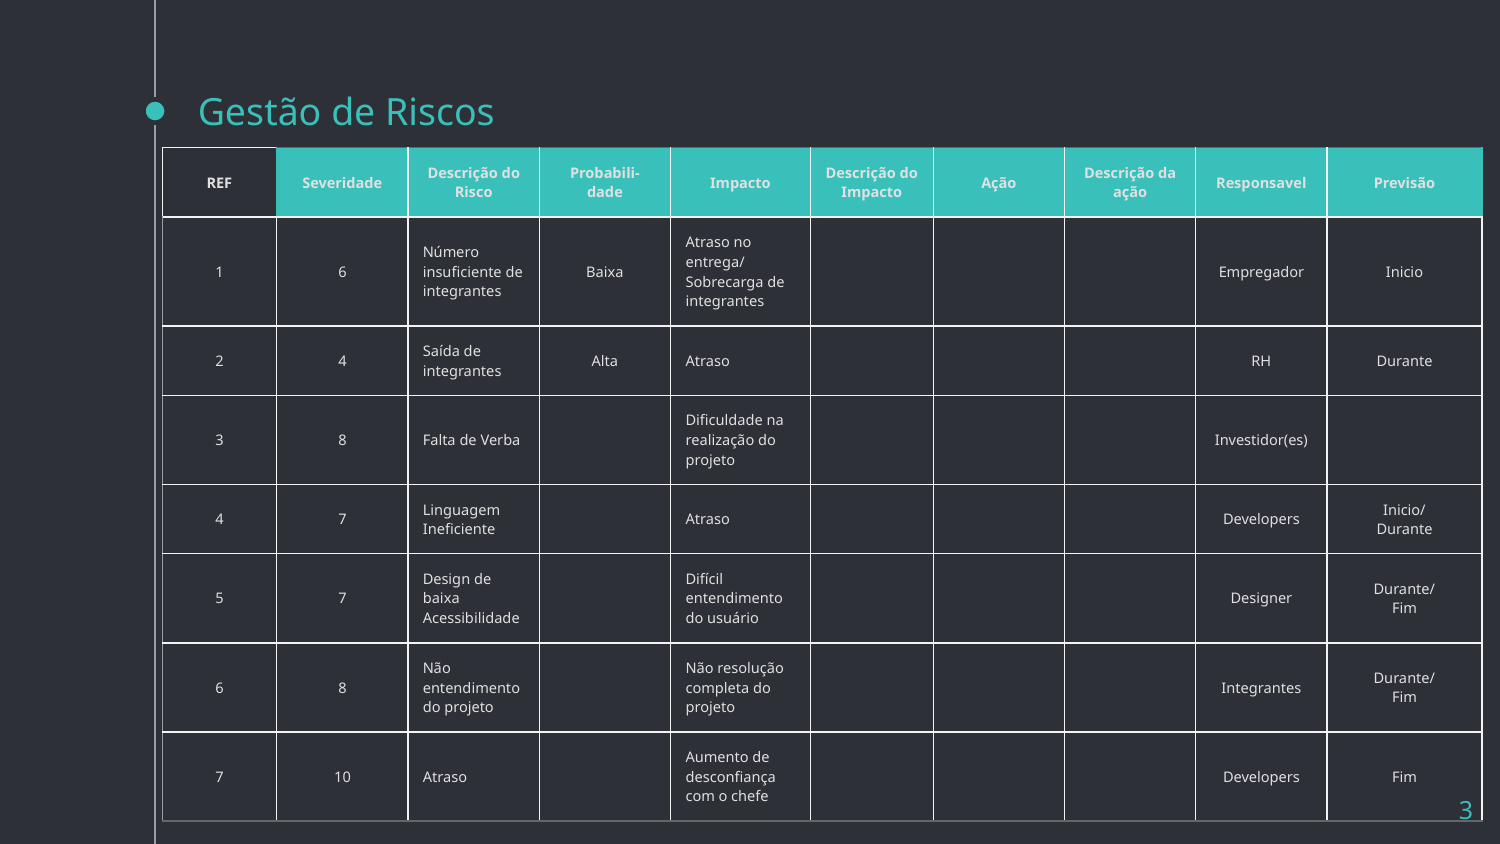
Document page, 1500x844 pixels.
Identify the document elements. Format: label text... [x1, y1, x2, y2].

table_cell 6 [277, 218, 407, 325]
table_header Severidade [277, 148, 407, 216]
table_cell Integrantes [1196, 644, 1326, 731]
table_cell Atraso [671, 327, 810, 395]
table_cell Durante/ Fim [1328, 554, 1481, 642]
table_cell [934, 327, 1064, 395]
table_cell Inicio [1328, 218, 1481, 325]
table_cell [540, 485, 670, 553]
table_cell Saída de integrantes [409, 327, 539, 395]
table_cell [934, 644, 1064, 731]
table_cell Falta de Verba [409, 396, 539, 484]
table_cell 7 [277, 485, 407, 553]
table_cell Não entendimento do projeto [409, 644, 539, 731]
table_cell [934, 485, 1064, 553]
table_cell [1065, 485, 1195, 553]
table_header Ação [934, 148, 1064, 216]
title Gestão de Riscos [183, 91, 1308, 147]
table_cell Linguagem Ineficiente [409, 485, 539, 553]
table_cell Dificuldade na realização do projeto [671, 396, 810, 484]
table_cell Investidor(es) [1196, 396, 1326, 484]
table_cell Baixa [540, 218, 670, 325]
table_cell [811, 554, 933, 642]
table_header Descrição da ação [1065, 148, 1195, 216]
table_cell [811, 733, 933, 820]
table_cell [934, 733, 1064, 820]
table_cell Inicio/ Durante [1328, 485, 1481, 553]
table_cell Atraso [671, 485, 810, 553]
table_cell [540, 644, 670, 731]
table_cell 3 [163, 396, 276, 484]
table_cell Developers [1196, 485, 1326, 553]
table_cell Durante [1328, 327, 1481, 395]
table_cell [1065, 396, 1195, 484]
table_cell [1065, 644, 1195, 731]
table_cell Não resolução completa do projeto [671, 644, 810, 731]
table_cell 4 [277, 327, 407, 395]
table_cell [811, 396, 933, 484]
table_cell RH [1196, 327, 1326, 395]
table_cell [934, 218, 1064, 325]
table_cell Atraso no entrega/ Sobrecarga de integrantes [671, 218, 810, 325]
table_cell [934, 554, 1064, 642]
table_cell [811, 485, 933, 553]
table_cell [811, 327, 933, 395]
table_cell Design de baixa Acessibilidade [409, 554, 539, 642]
table_cell [1065, 327, 1195, 395]
table_cell [540, 554, 670, 642]
table_header REF [163, 148, 276, 216]
table_cell 2 [163, 327, 276, 395]
table_cell [811, 644, 933, 731]
table_cell 8 [277, 396, 407, 484]
table_cell [540, 396, 670, 484]
table_cell 5 [163, 554, 276, 642]
table_cell Difícil entendimento do usuário [671, 554, 810, 642]
table_cell [934, 396, 1064, 484]
table_cell [540, 733, 670, 820]
table_cell [1065, 733, 1195, 820]
table_cell [1065, 554, 1195, 642]
table_header Previsão [1328, 148, 1481, 216]
table_cell Fim [1328, 733, 1481, 820]
slide_number 3 [1398, 779, 1489, 832]
table_header Descrição do Impacto [811, 148, 933, 216]
table_cell Designer [1196, 554, 1326, 642]
table_cell 10 [277, 733, 407, 820]
table_cell Empregador [1196, 218, 1326, 325]
table_cell 7 [277, 554, 407, 642]
table_cell [1065, 218, 1195, 325]
table_cell Developers [1196, 733, 1326, 820]
table_cell 6 [163, 644, 276, 731]
table_cell Aumento de desconfiança com o chefe [671, 733, 810, 820]
table_cell [811, 218, 933, 325]
table_cell Durante/ Fim [1328, 644, 1481, 731]
table_cell 1 [163, 218, 276, 325]
table_cell 7 [163, 733, 276, 820]
table_header Impacto [671, 148, 810, 216]
table_cell 8 [277, 644, 407, 731]
table_cell Número insuficiente de integrantes [409, 218, 539, 325]
table_header Descrição do Risco [409, 148, 539, 216]
table_cell Atraso [409, 733, 539, 820]
table_cell [1328, 396, 1481, 484]
table_cell Alta [540, 327, 670, 395]
table_header Responsavel [1196, 148, 1326, 216]
table_cell 4 [163, 485, 276, 553]
table_header Probabili-dade [540, 148, 670, 216]
